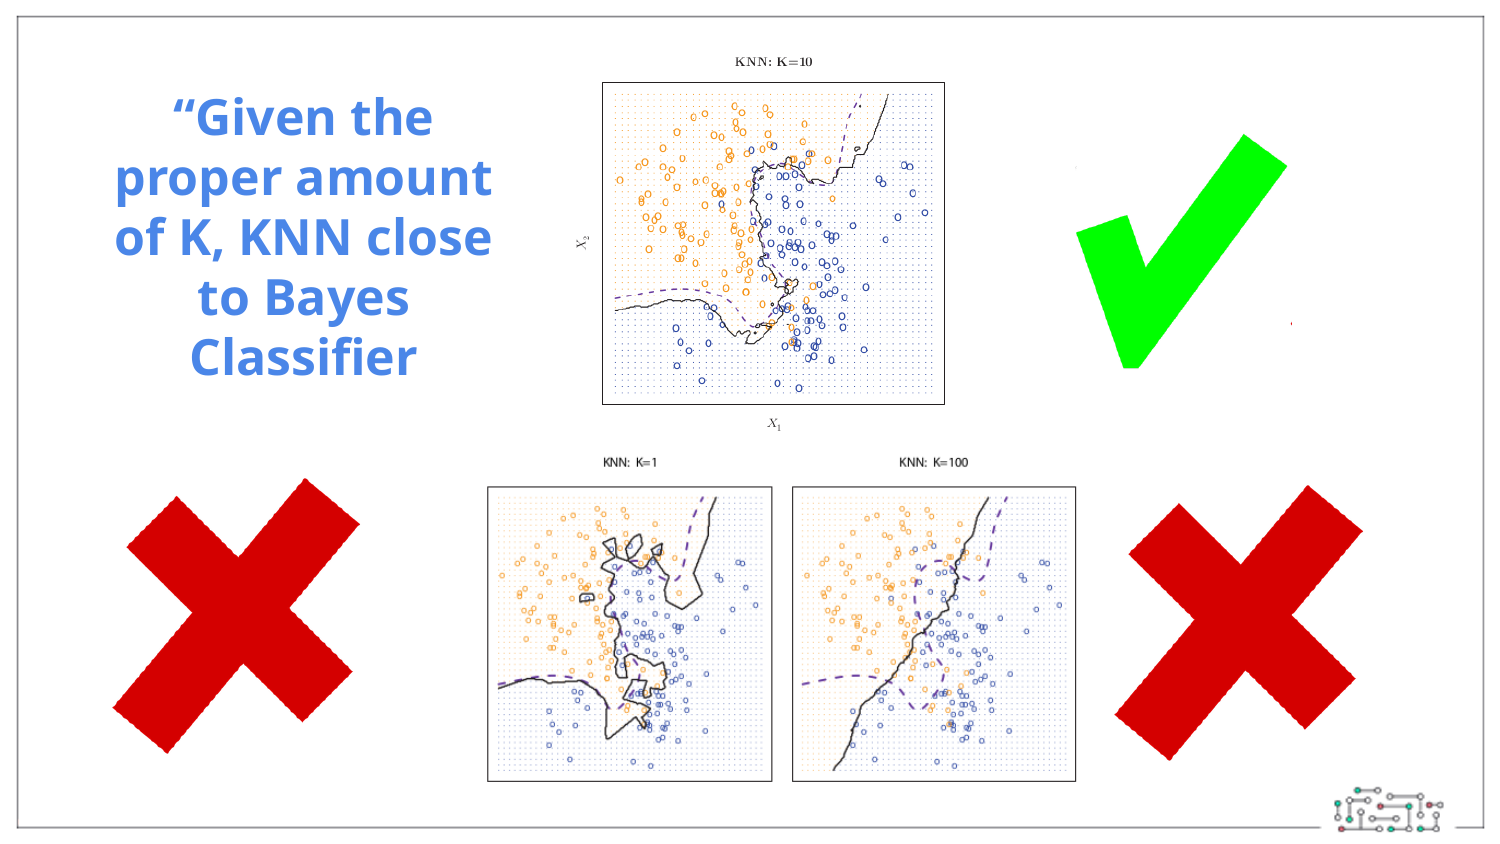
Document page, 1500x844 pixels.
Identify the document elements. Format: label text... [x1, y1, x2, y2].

picture [0, 0, 1500, 844]
text_box “Given the proper amount of K, KNN close to Bayes Classifier [21, 70, 512, 364]
